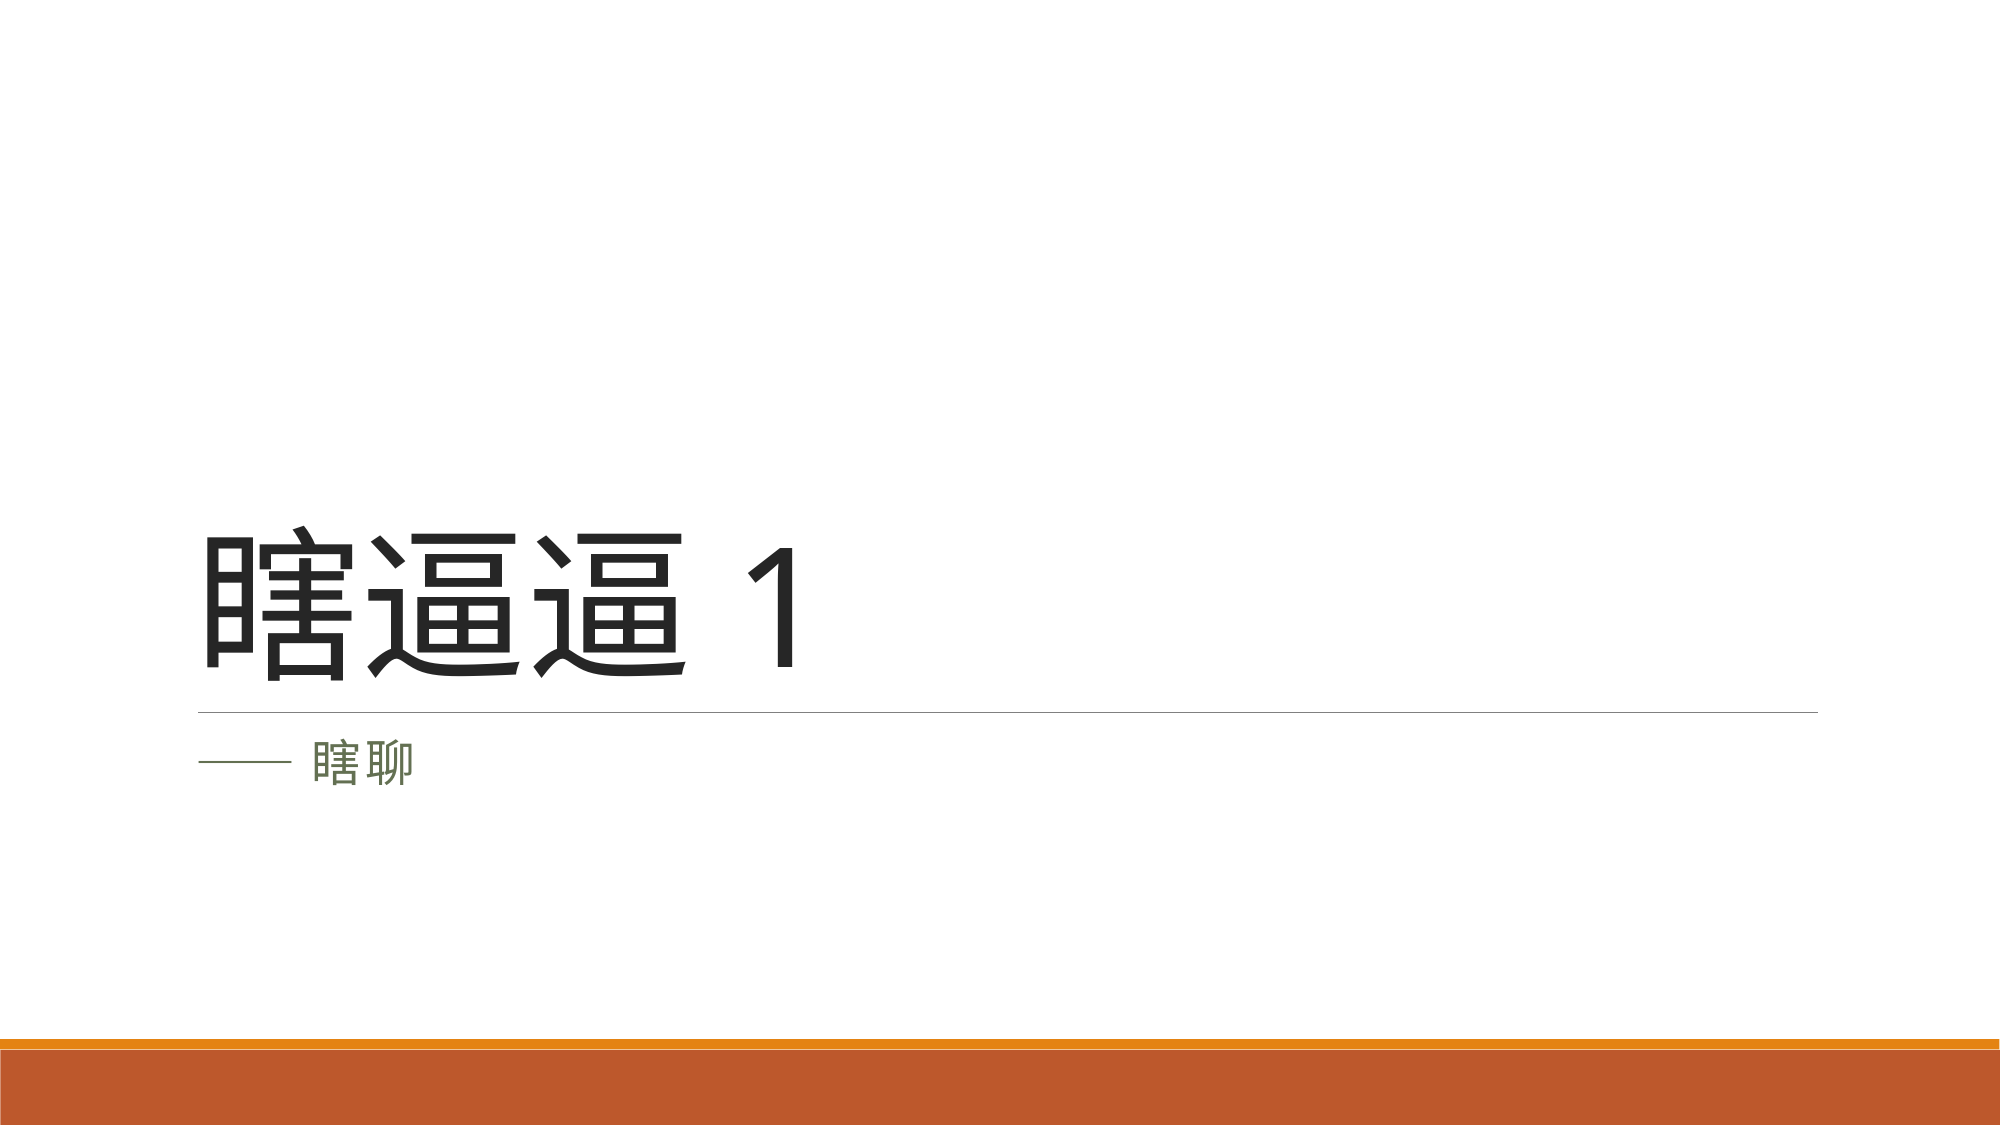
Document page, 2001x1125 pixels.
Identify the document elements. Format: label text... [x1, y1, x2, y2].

subtitle ——瞎聊 [180, 730, 1831, 919]
title 瞎逼逼1 [180, 124, 1830, 710]
